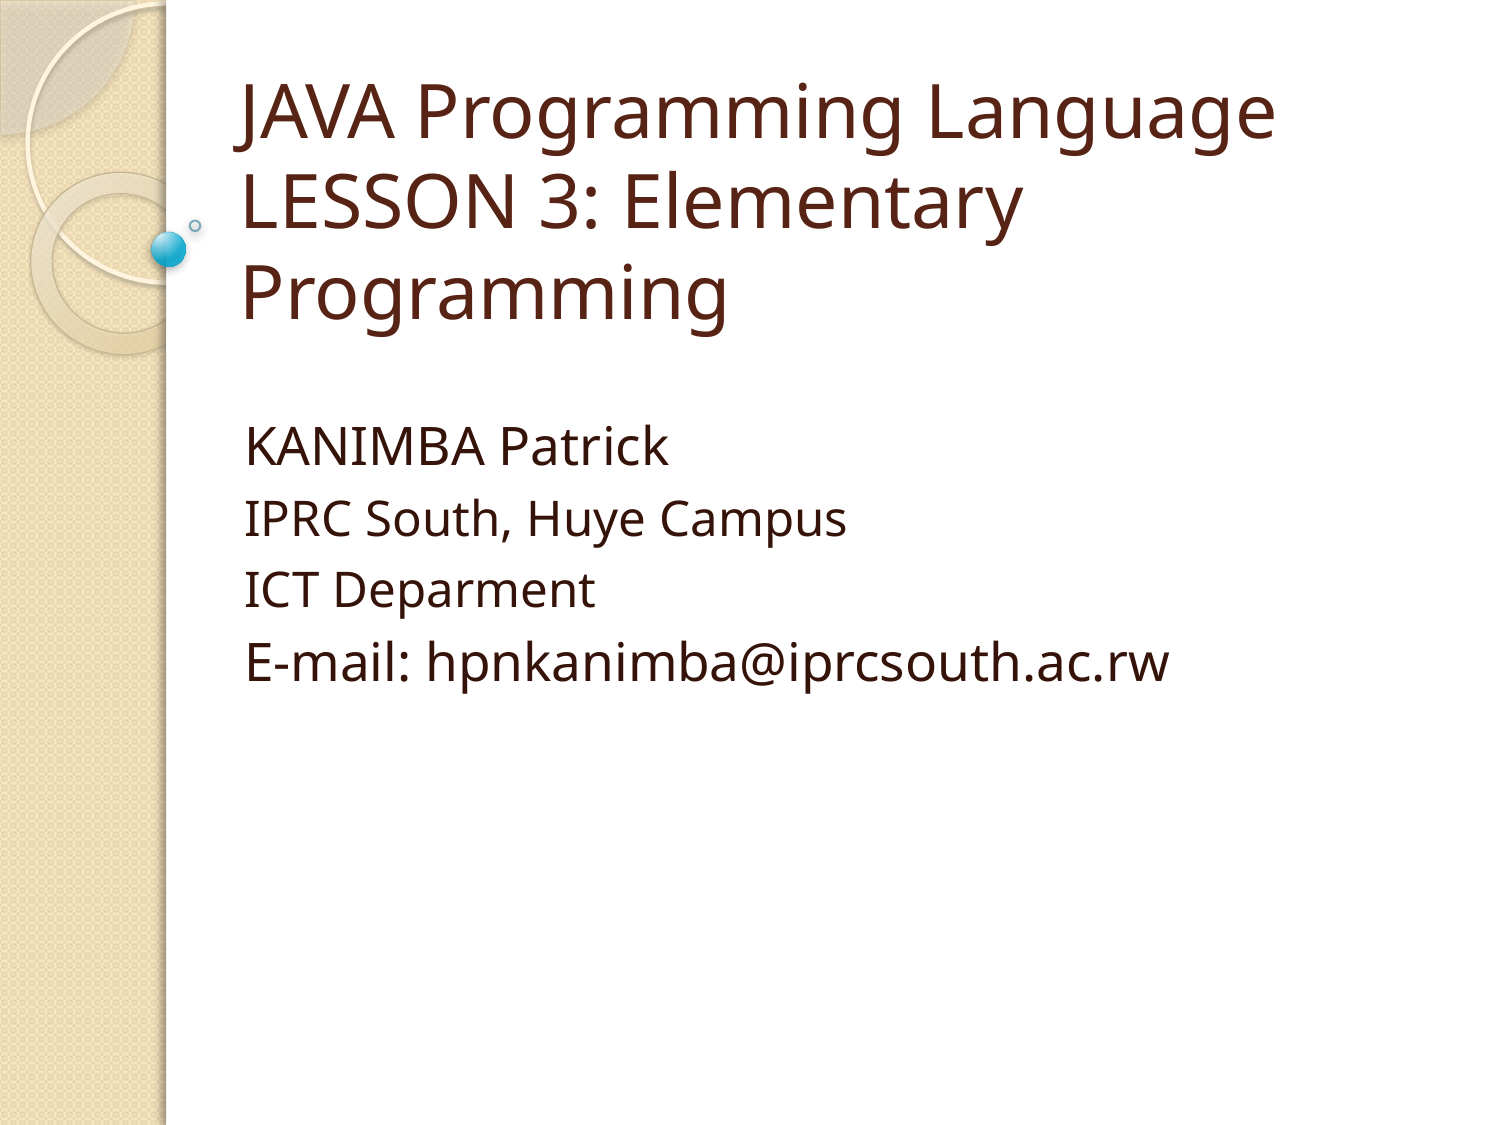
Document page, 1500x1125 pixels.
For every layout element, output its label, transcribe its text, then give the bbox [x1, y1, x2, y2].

title JAVA Programming Language LESSON 3: Elementary Programming [225, 50, 1440, 342]
subtitle KANIMBA Patrick IPRC South, Huye Campus ICT Deparment E-mail: hpnkanimba@iprcsouth.ac.rw [225, 412, 1440, 700]
